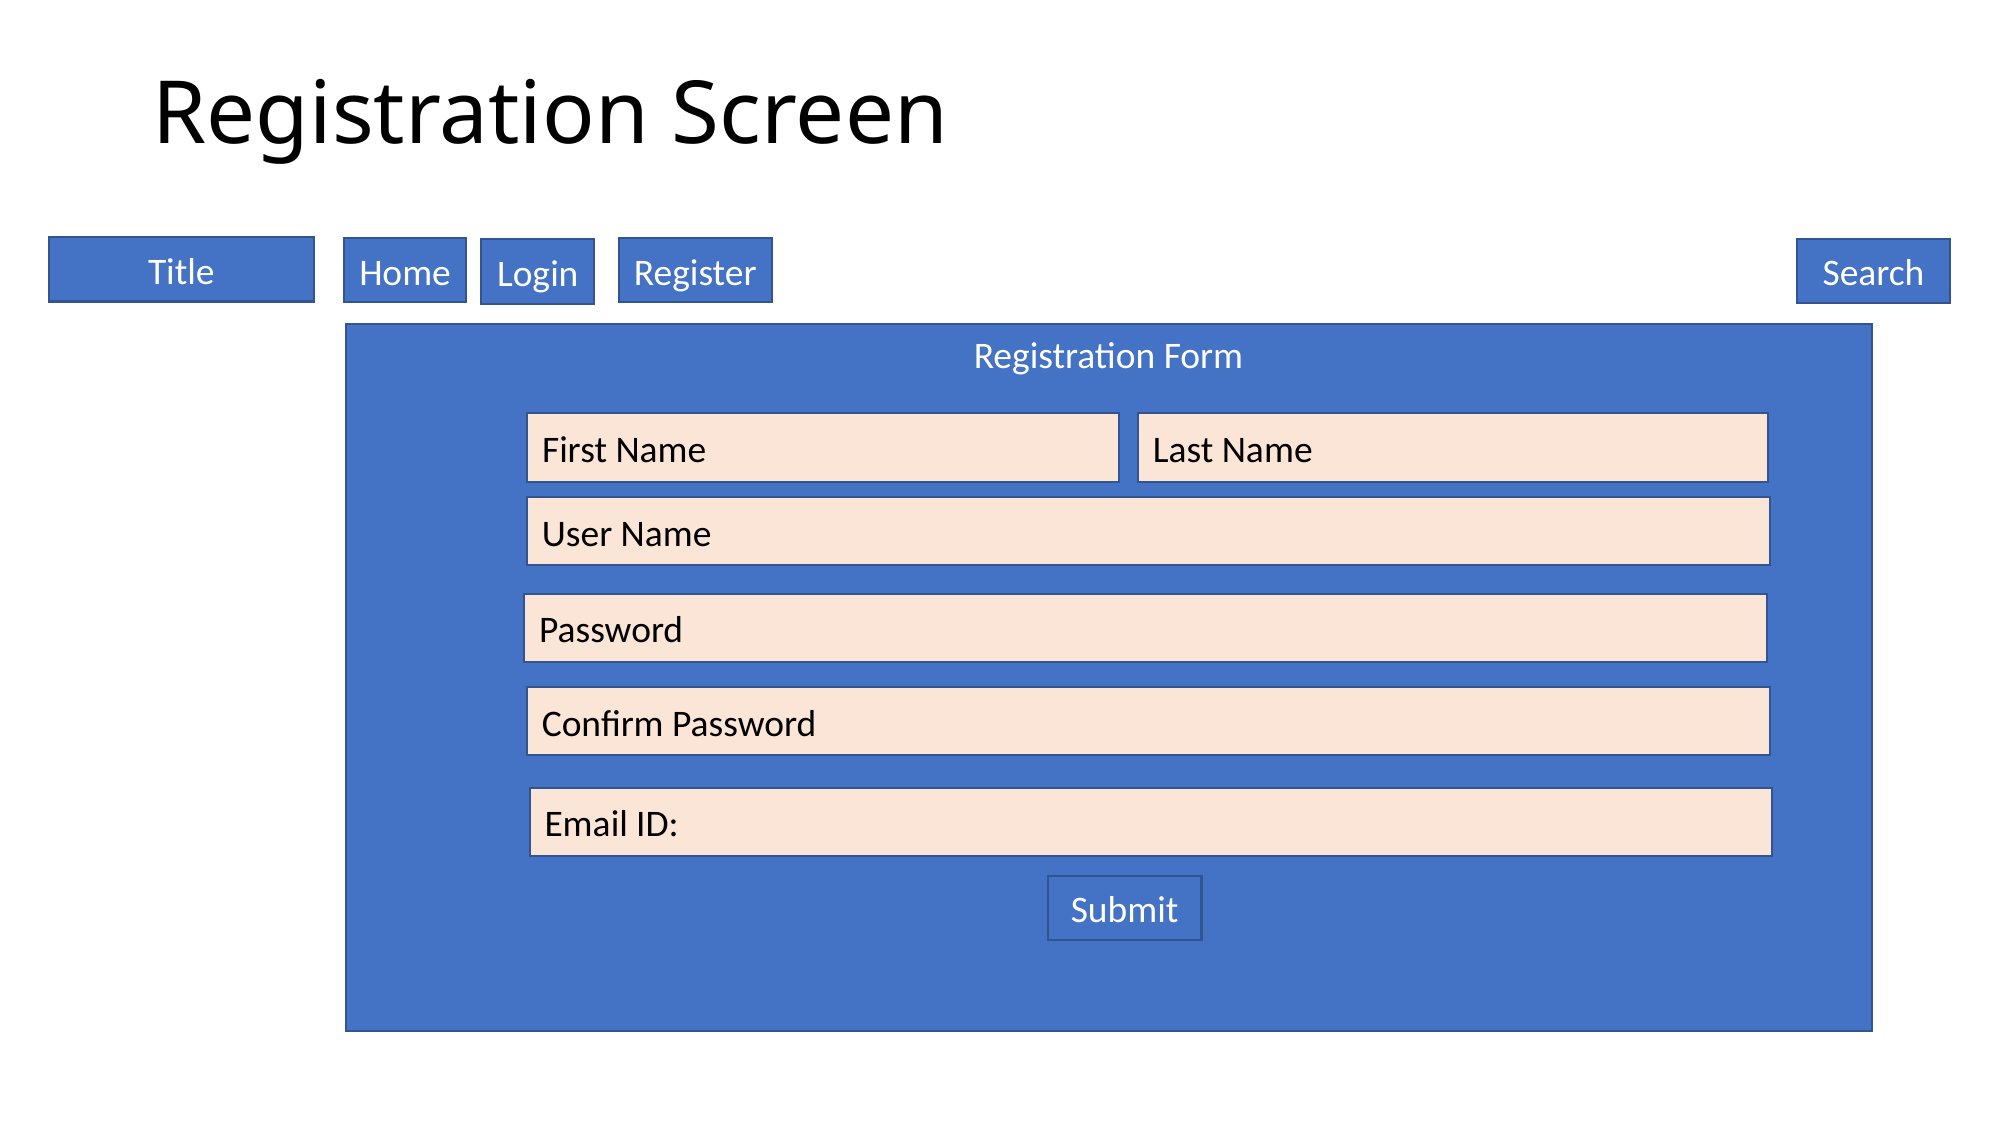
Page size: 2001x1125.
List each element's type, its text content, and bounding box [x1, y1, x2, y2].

text_box Registration Form [345, 323, 1873, 1032]
text_box Confirm Password [526, 686, 1771, 756]
text_box Submit [1047, 875, 1203, 941]
text_box Home [343, 237, 467, 303]
text_box First Name [526, 412, 1120, 483]
text_box Email ID: [529, 787, 1773, 857]
text_box Password [523, 593, 1768, 663]
title Registration Screen [137, 59, 1863, 170]
text_box Last Name [1137, 412, 1769, 483]
text_box Login [480, 238, 595, 305]
text_box Register [618, 237, 773, 303]
text_box User Name [526, 496, 1771, 566]
text_box Title [48, 236, 315, 303]
text_box Search [1796, 238, 1951, 304]
